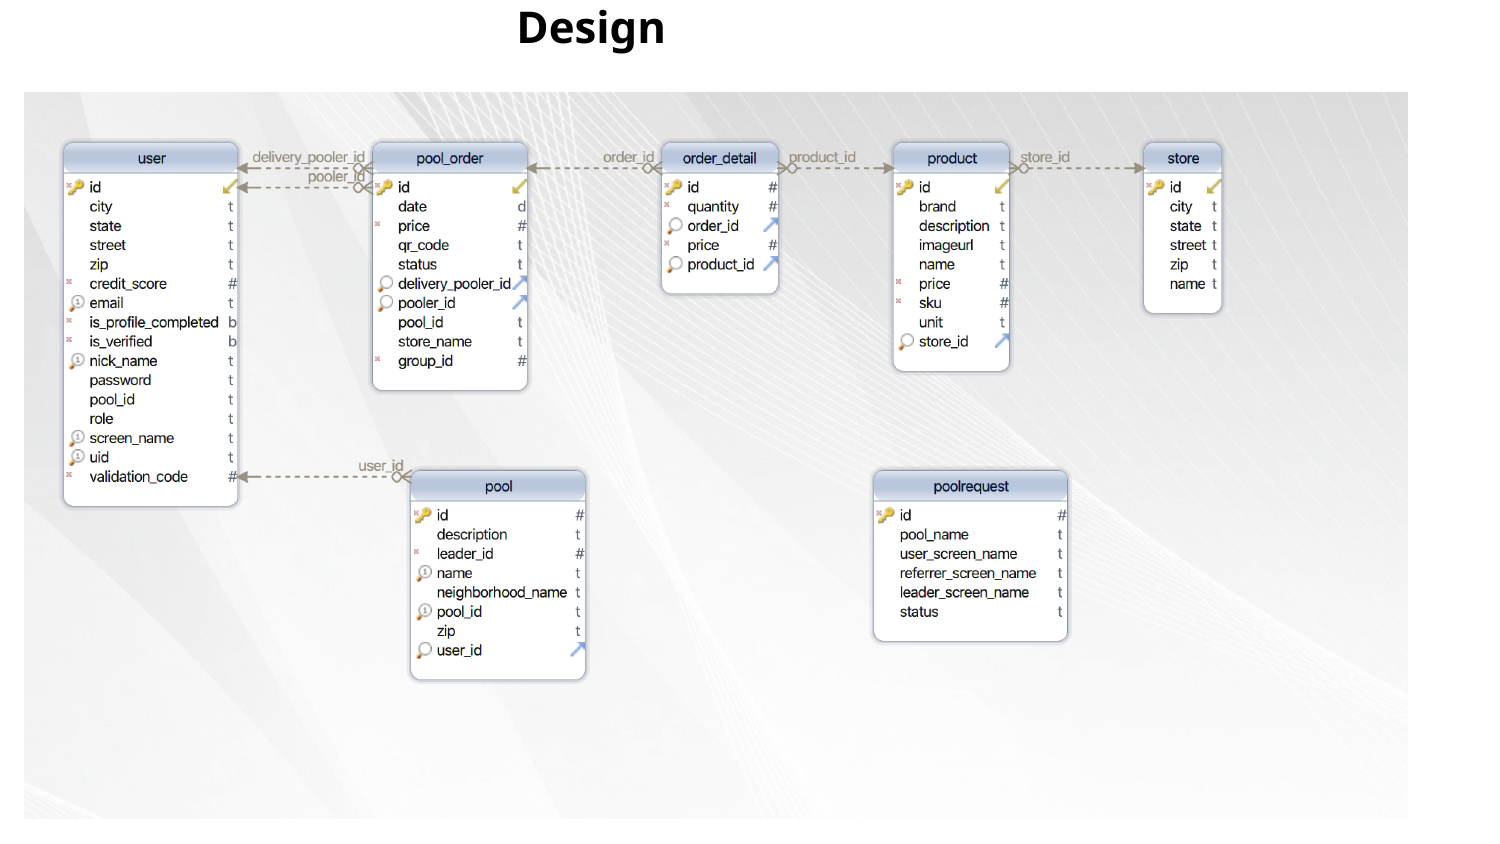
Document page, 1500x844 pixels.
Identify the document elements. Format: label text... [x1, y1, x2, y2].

picture [24, 92, 1408, 819]
title Database Design [501, 0, 883, 68]
